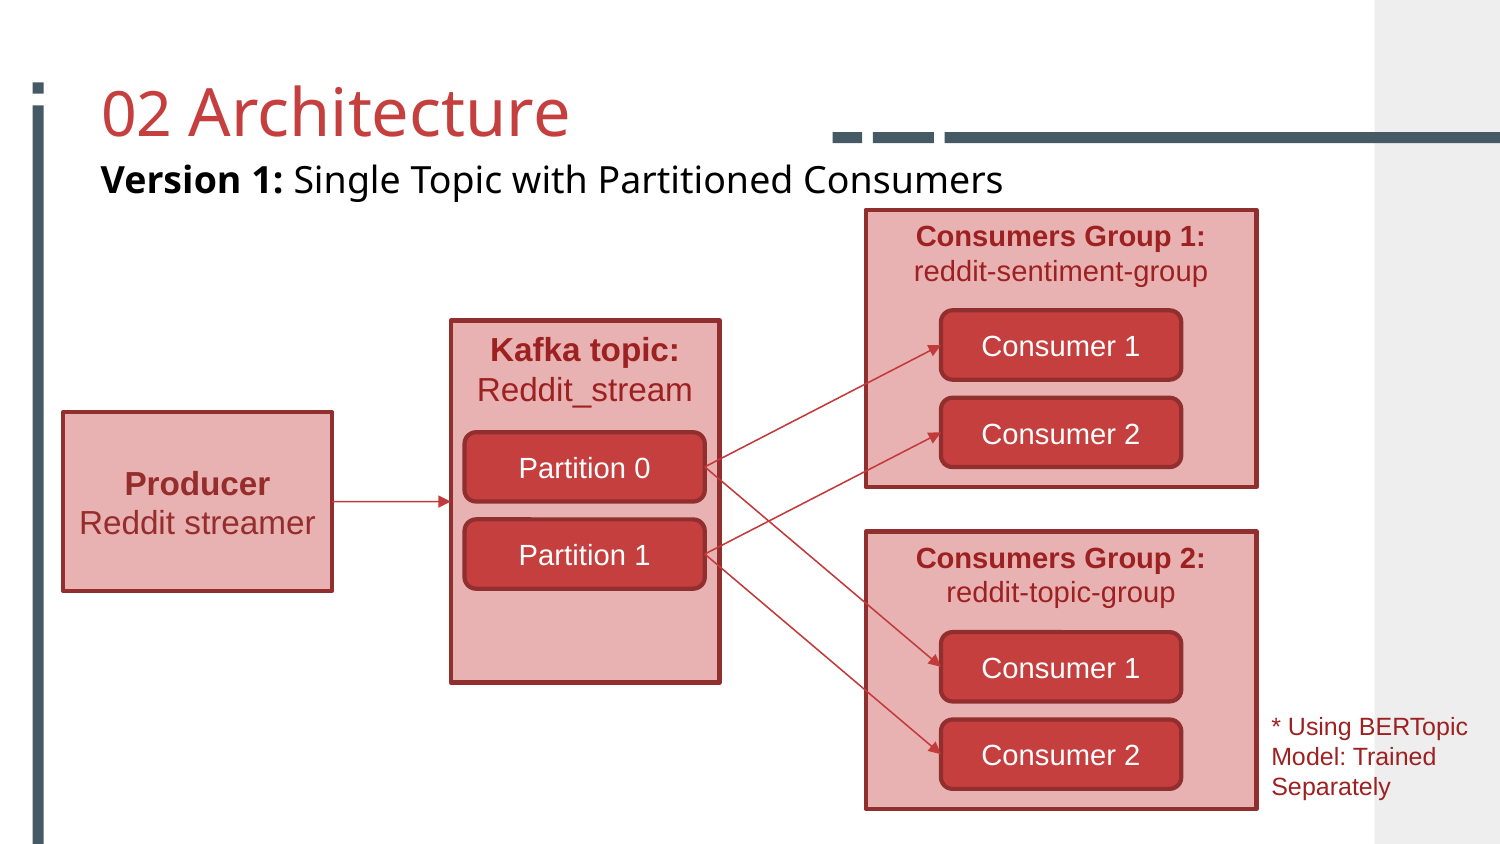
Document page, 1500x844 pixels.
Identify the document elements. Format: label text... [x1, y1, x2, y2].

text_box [704, 344, 942, 432]
text_box Consumers Group 2: reddit-topic-group [864, 529, 1259, 811]
text_box Version 1: Single Topic with Partitioned Consumers [85, 149, 1020, 209]
text_box Producer Reddit streamer [61, 410, 334, 593]
text_box Consumer 2 [945, 395, 1184, 470]
text_box Consumers Group 1: reddit-sentiment-group [864, 208, 1259, 489]
title 02 Architecture [85, 55, 1134, 150]
text_box Partition 0 [462, 430, 699, 504]
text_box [704, 553, 942, 755]
text_box Kafka topic: Reddit_stream [449, 318, 722, 685]
text_box Consumer 2 [938, 717, 1184, 791]
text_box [704, 432, 942, 553]
text_box Consumer 1 [938, 308, 1184, 382]
text_box * Using BERTopic Model: Trained Separately [1256, 702, 1500, 808]
text_box Partition 1 [462, 517, 698, 591]
text_box Consumer 1 [945, 629, 1184, 704]
